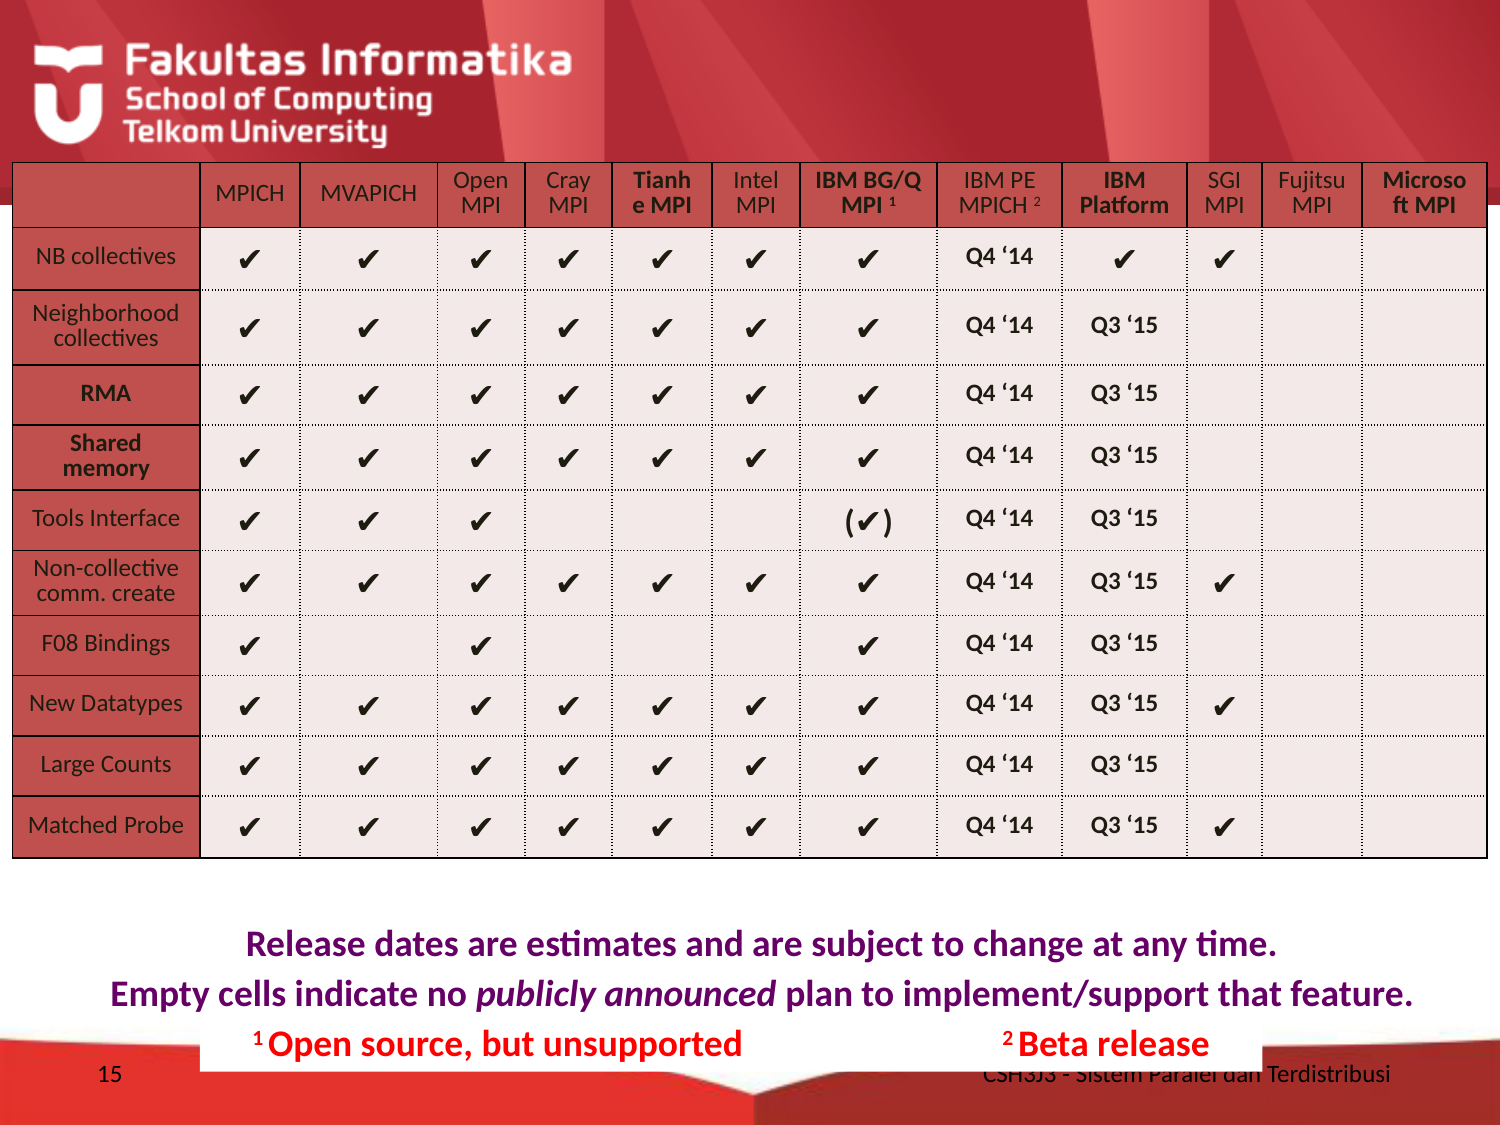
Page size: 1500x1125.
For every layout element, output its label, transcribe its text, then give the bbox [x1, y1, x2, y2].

table_cell ✔ [712, 290, 800, 365]
table_cell RMA [13, 366, 199, 424]
table_cell [1187, 736, 1262, 796]
table_cell Q3 ‘15 [1062, 490, 1187, 550]
table_cell New Datatypes [13, 676, 199, 735]
table_cell ✔ [201, 796, 300, 857]
table_cell ✔ [437, 290, 525, 365]
table_cell ✔ [437, 365, 525, 425]
table_cell ✔ [712, 365, 800, 425]
table_cell Q4 ‘14 [937, 425, 1062, 490]
table_header Cray MPI [526, 163, 611, 227]
table_cell ✔ [800, 676, 937, 736]
table_cell [525, 490, 612, 550]
table_cell ✔ [300, 736, 437, 796]
table_cell Q3 ‘15 [1062, 796, 1187, 857]
table_cell ✔ [201, 290, 300, 365]
table_header IBM BG/Q MPI 1 [801, 163, 936, 227]
table_cell [1262, 796, 1362, 857]
table_cell [1187, 365, 1262, 425]
table_cell ✔ [800, 228, 937, 290]
table_cell Q4 ‘14 [937, 365, 1062, 425]
table_header MVAPICH [301, 163, 437, 227]
table_cell ✔ [800, 425, 937, 490]
table_cell ✔ [1187, 228, 1262, 290]
table_cell [300, 615, 437, 676]
table_cell [525, 615, 612, 676]
table_cell ✔ [525, 796, 612, 857]
table_cell [1362, 615, 1486, 676]
table_cell ✔ [712, 736, 800, 796]
table_cell ✔ [437, 228, 525, 290]
table_cell ✔ [800, 736, 937, 796]
table_cell ✔ [437, 490, 525, 550]
table_cell ✔ [712, 676, 800, 736]
table_cell ✔ [1062, 228, 1187, 290]
table_cell ✔ [612, 796, 712, 857]
table_cell [1362, 365, 1486, 425]
table_cell Q4 ‘14 [937, 228, 1062, 290]
table_cell ✔ [525, 425, 612, 490]
table_cell [1362, 228, 1486, 290]
table_cell ✔ [525, 228, 612, 290]
table_cell [1262, 615, 1362, 676]
table_cell (✔) [800, 490, 937, 550]
table_cell [1262, 676, 1362, 736]
table_cell [1362, 796, 1486, 857]
table_cell ✔ [800, 615, 937, 676]
table_cell Q4 ‘14 [937, 615, 1062, 676]
table_cell [1262, 490, 1362, 550]
table_cell ✔ [525, 290, 612, 365]
table_header Fujitsu MPI [1263, 163, 1361, 227]
table_cell Q3 ‘15 [1062, 290, 1187, 365]
table_cell ✔ [201, 365, 300, 425]
table_cell ✔ [712, 425, 800, 490]
table_cell ✔ [800, 290, 937, 365]
table_cell ✔ [300, 676, 437, 736]
table_cell [1362, 290, 1486, 365]
picture [0, 0, 1500, 205]
table_header Microsoft MPI [1363, 163, 1486, 227]
table_cell Q3 ‘15 [1062, 676, 1187, 736]
table_cell [1262, 736, 1362, 796]
table_cell [1187, 425, 1262, 490]
table_cell Large Counts [13, 737, 199, 795]
table_cell ✔ [612, 365, 712, 425]
table_cell ✔ [300, 290, 437, 365]
table_cell Q4 ‘14 [937, 490, 1062, 550]
table_cell [1362, 425, 1486, 490]
table_cell ✔ [437, 550, 525, 615]
table_cell [1262, 425, 1362, 490]
slide_number 15 [50, 1042, 138, 1103]
table_cell Q4 ‘14 [937, 550, 1062, 615]
table_cell Tools Interface [13, 491, 199, 550]
table_cell ✔ [612, 676, 712, 736]
table_cell Neighborhood collectives [13, 291, 199, 364]
table_cell [1362, 676, 1486, 736]
table_cell [1362, 550, 1486, 615]
table_header Open MPI [438, 163, 524, 227]
table_cell Q3 ‘15 [1062, 550, 1187, 615]
table_cell ✔ [201, 676, 300, 736]
table_cell F08 Bindings [13, 616, 199, 675]
table_cell ✔ [437, 425, 525, 490]
table_cell ✔ [612, 736, 712, 796]
table_cell Q4 ‘14 [937, 736, 1062, 796]
table_cell ✔ [300, 796, 437, 857]
table_header IBM Platform [1063, 163, 1186, 227]
table_header Tianhe MPI [613, 163, 711, 227]
table_cell ✔ [712, 228, 800, 290]
table_cell Matched Probe [13, 797, 199, 857]
table_cell ✔ [612, 290, 712, 365]
table_cell Shared memory [13, 426, 199, 489]
table_cell ✔ [800, 796, 937, 857]
picture [0, 1024, 1500, 1125]
table_cell ✔ [201, 425, 300, 490]
text_box Release dates are estimates and are subject to change at any time. Empty cells indicate no publicly announced plan to implement/support that feature. [62, 911, 1463, 1022]
table_cell ✔ [525, 550, 612, 615]
footer CSH3J3 - Sistem Paralel dan Terdistribusi [950, 1042, 1425, 1103]
table_cell [1262, 290, 1362, 365]
table_cell ✔ [437, 615, 525, 676]
table_cell ✔ [300, 228, 437, 290]
table_cell [1362, 490, 1486, 550]
table_cell [1262, 550, 1362, 615]
table_cell ✔ [300, 365, 437, 425]
table_header Intel MPI [713, 163, 799, 227]
table_cell ✔ [800, 365, 937, 425]
table_cell [712, 615, 800, 676]
table_cell Q3 ‘15 [1062, 615, 1187, 676]
table_cell Q4 ‘14 [937, 290, 1062, 365]
table_cell ✔ [1187, 676, 1262, 736]
table_cell [612, 615, 712, 676]
table_cell Q3 ‘15 [1062, 736, 1187, 796]
table_cell [1187, 290, 1262, 365]
table_cell ✔ [525, 736, 612, 796]
table_cell [1262, 365, 1362, 425]
table_cell [1262, 228, 1362, 290]
table_cell ✔ [201, 550, 300, 615]
table_cell NB collectives [13, 228, 199, 289]
table_cell Non-collective comm. create [13, 551, 199, 615]
table_cell ✔ [201, 615, 300, 676]
table_cell ✔ [525, 365, 612, 425]
table_cell ✔ [612, 228, 712, 290]
table_cell Q3 ‘15 [1062, 365, 1187, 425]
table_cell [1187, 490, 1262, 550]
table_cell ✔ [300, 490, 437, 550]
table_cell ✔ [800, 550, 937, 615]
table_cell ✔ [1187, 796, 1262, 857]
table_cell [1187, 615, 1262, 676]
table_cell ✔ [525, 676, 612, 736]
table_cell ✔ [437, 736, 525, 796]
table_cell [612, 490, 712, 550]
table_cell ✔ [1187, 550, 1262, 615]
table_header SGI MPI [1188, 163, 1261, 227]
table_header MPICH [201, 163, 299, 227]
table_cell ✔ [712, 550, 800, 615]
table_cell ✔ [201, 736, 300, 796]
table_cell ✔ [300, 425, 437, 490]
table_cell ✔ [300, 550, 437, 615]
table_cell ✔ [201, 228, 300, 290]
table_cell Q4 ‘14 [937, 676, 1062, 736]
table_header IBM PE MPICH 2 [938, 163, 1061, 227]
table_cell ✔ [612, 425, 712, 490]
table_header [13, 163, 199, 227]
table_cell ✔ [437, 676, 525, 736]
table_cell [712, 490, 800, 550]
table_cell Q3 ‘15 [1062, 425, 1187, 490]
table_cell [1362, 736, 1486, 796]
table_cell ✔ [612, 550, 712, 615]
table_cell ✔ [437, 796, 525, 857]
table_cell Q4 ‘14 [937, 796, 1062, 857]
table_cell ✔ [201, 490, 300, 550]
text_box 1 Open source, but unsupported 2 Beta release [199, 1022, 1263, 1072]
table_cell ✔ [712, 796, 800, 857]
